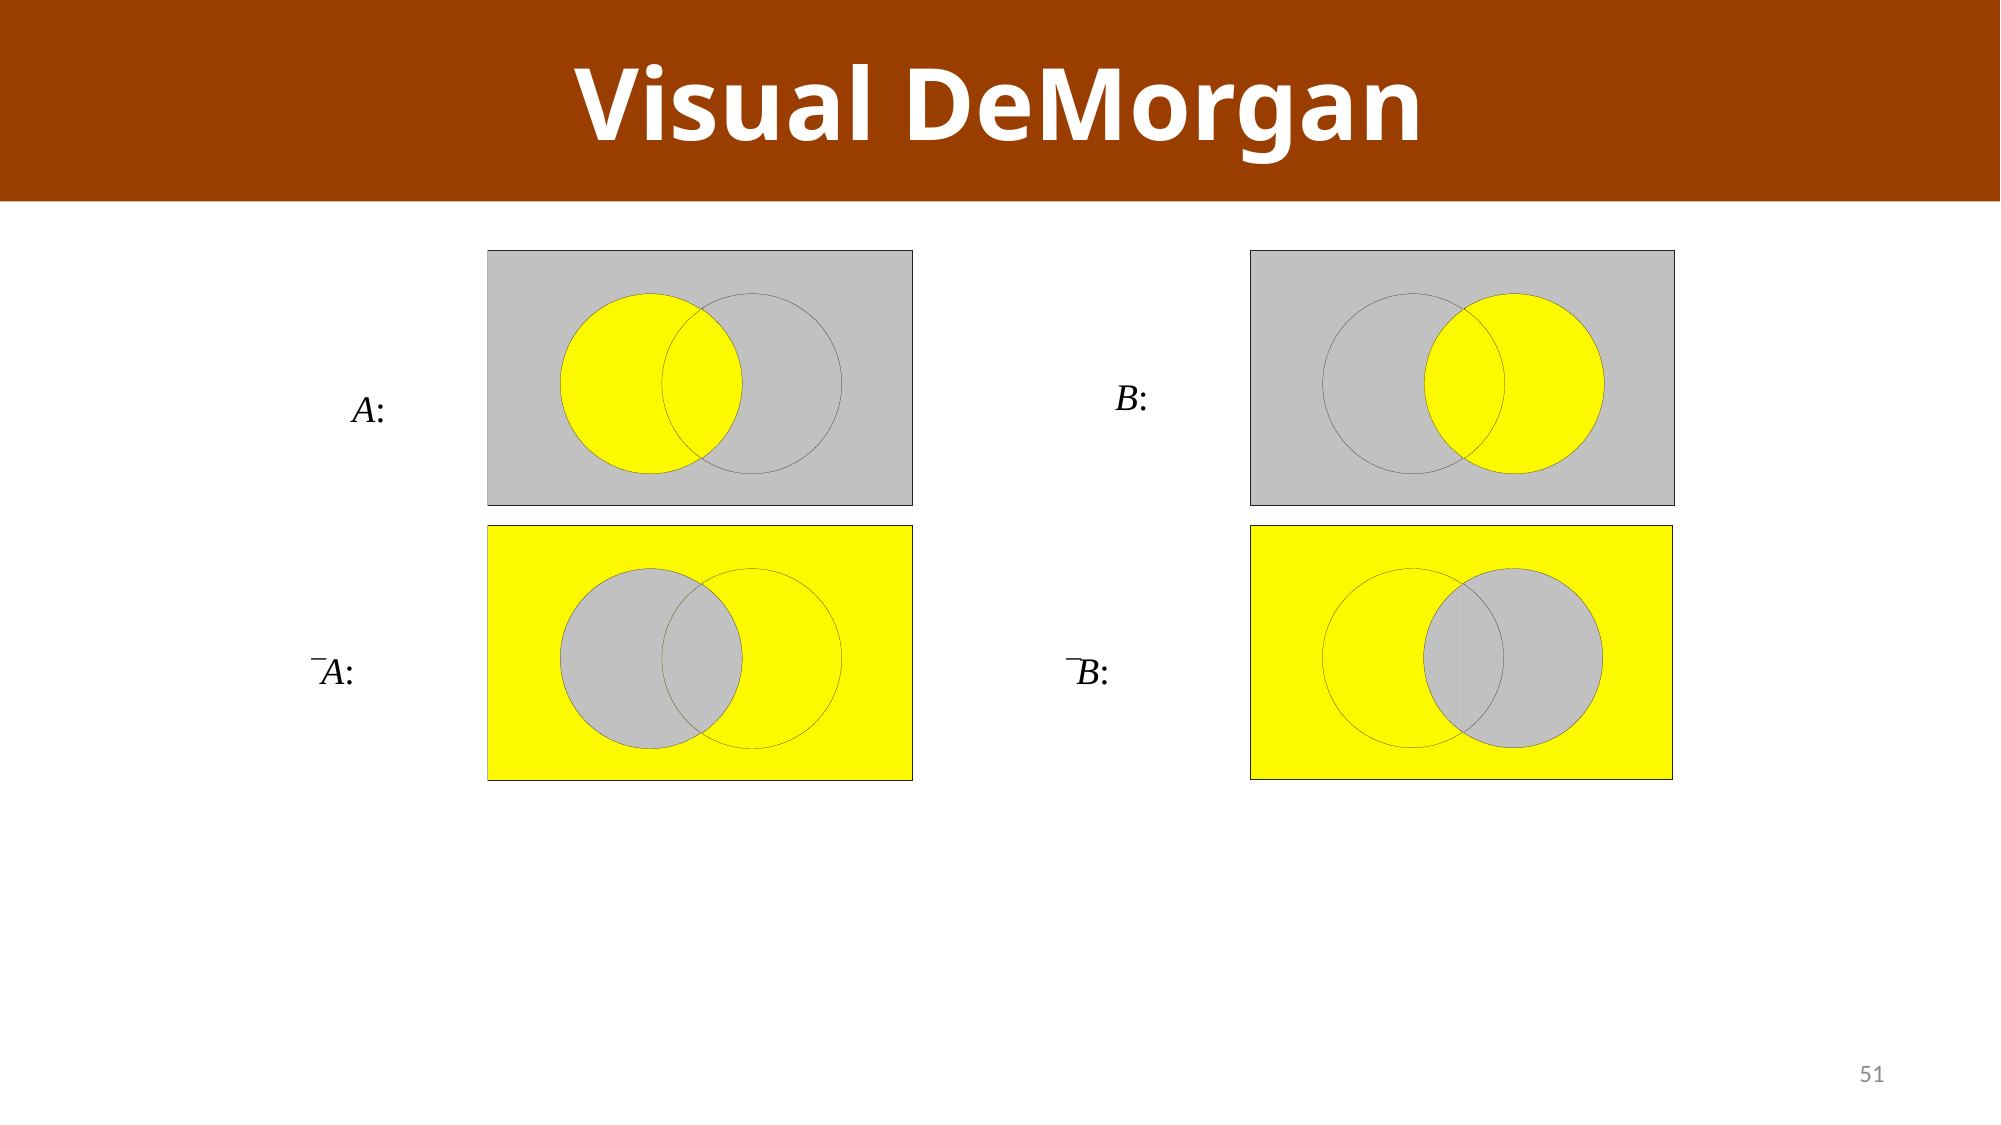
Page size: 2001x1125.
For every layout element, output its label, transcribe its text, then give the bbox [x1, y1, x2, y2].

picture [1249, 249, 1701, 814]
slide_number 51 [1433, 1042, 1900, 1103]
text_box A: [337, 377, 401, 438]
text_box B: [1042, 640, 1125, 700]
text_box A: [287, 640, 370, 700]
text_box B: [1100, 365, 1164, 425]
text_box Visual DeMorgan [0, 0, 2000, 202]
picture [487, 249, 938, 815]
